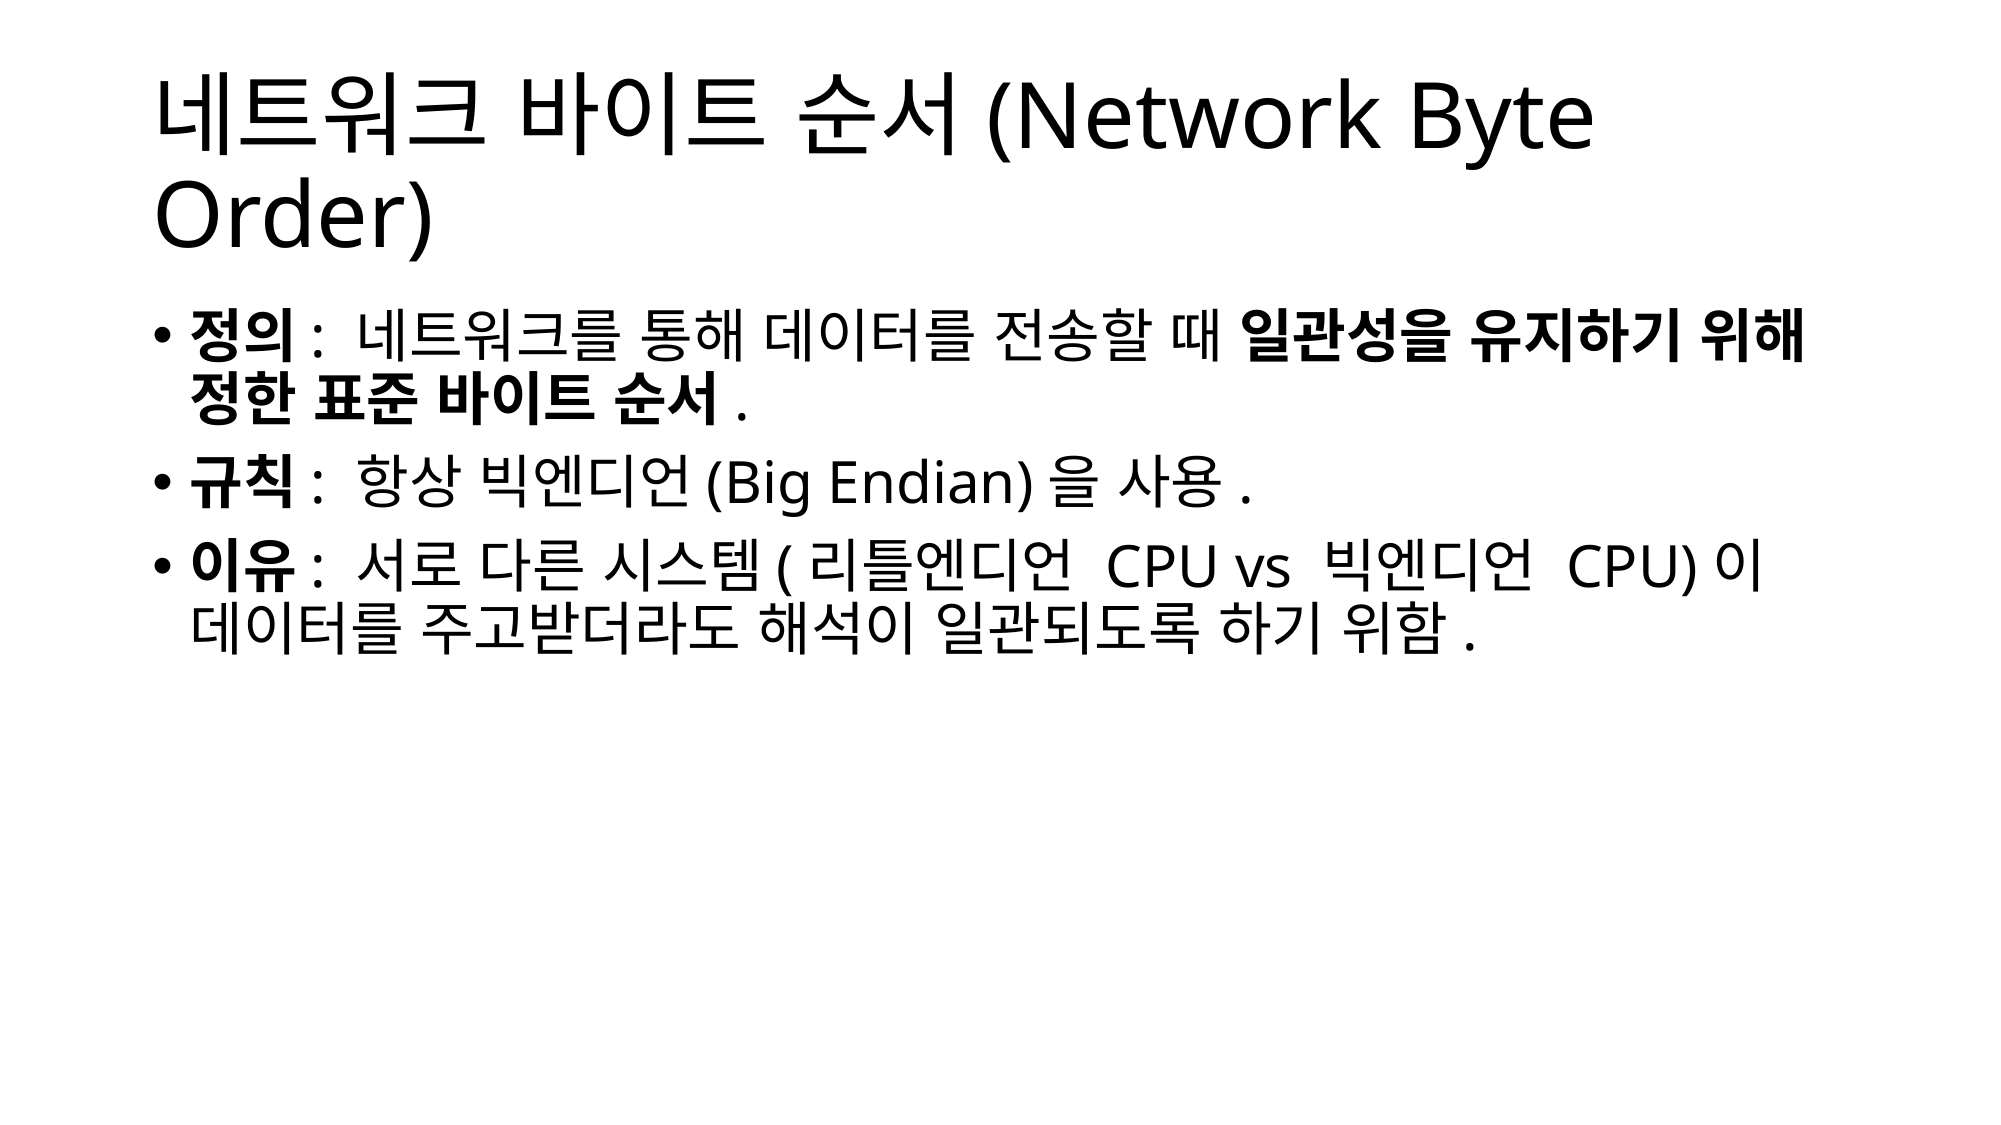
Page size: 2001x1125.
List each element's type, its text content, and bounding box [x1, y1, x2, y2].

title 네트워크 바이트 순서(Network Byte Order) [137, 59, 1863, 278]
list 정의: 네트워크를 통해 데이터를 전송할 때 일관성을 유지하기 위해 정한 표준 바이트 순서. 규칙: 항상 빅엔디언(Big Endian)을 사용. 이유: 서로 다른 시스템(리틀엔디언 CPU vs 빅엔디언 CPU)이 데이터를 주고받더라도 해석이 일관되도록 하기 위함. [137, 299, 1863, 1014]
